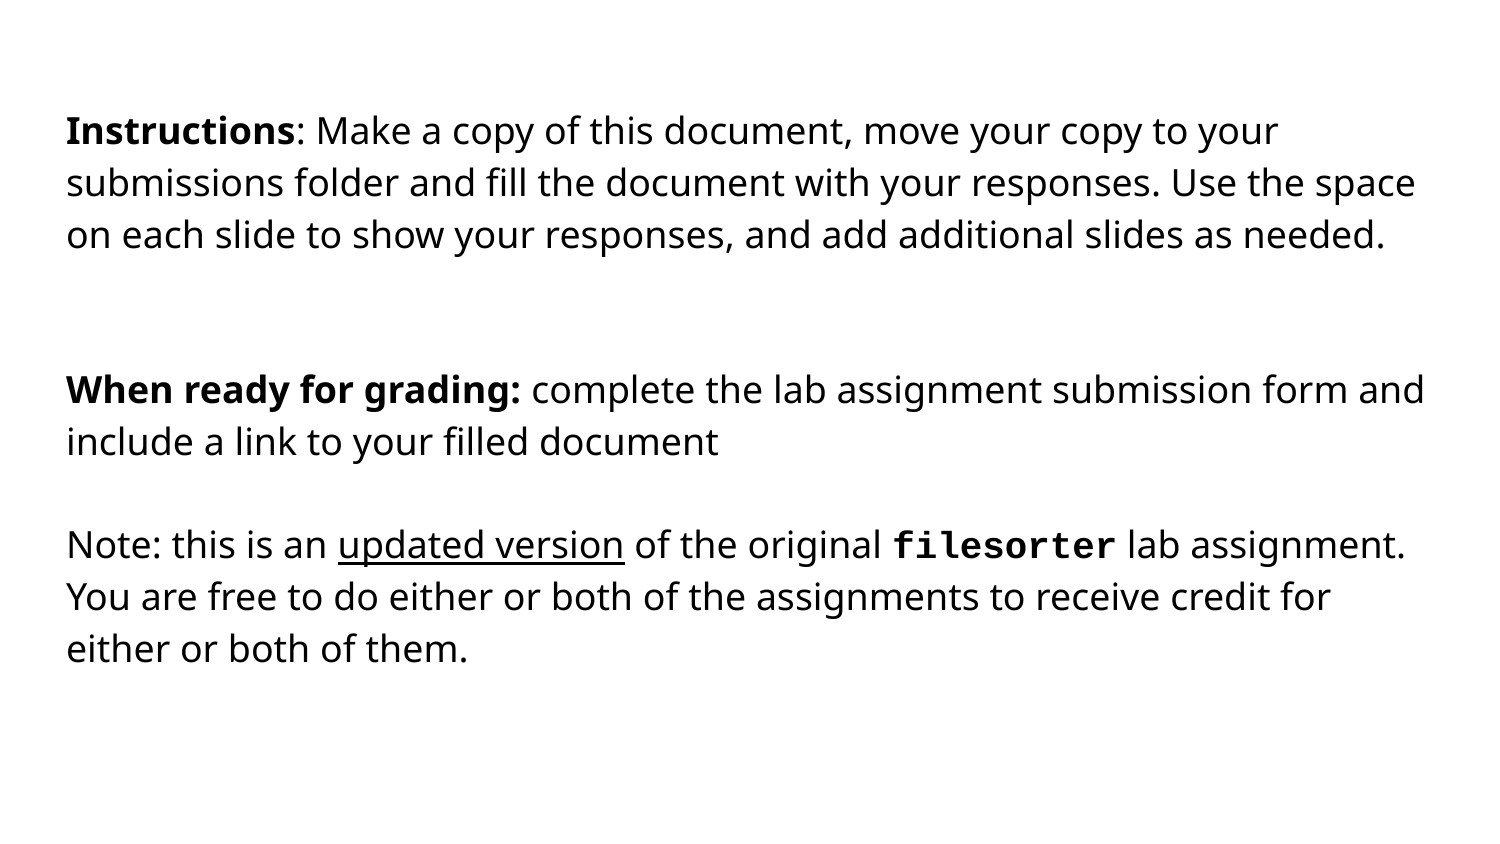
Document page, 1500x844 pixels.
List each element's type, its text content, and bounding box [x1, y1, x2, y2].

list Instructions: Make a copy of this document, move your copy to your submissions folder and fill the document with your responses. Use the space on each slide to show your responses, and add additional slides as needed. When ready for grading: complete the lab assignment submission form and include a link to your filled document Note: this is an updated version of the original filesorter lab assignment. You are free to do either or both of the assignments to receive credit for either or both of them. [51, 85, 1449, 787]
